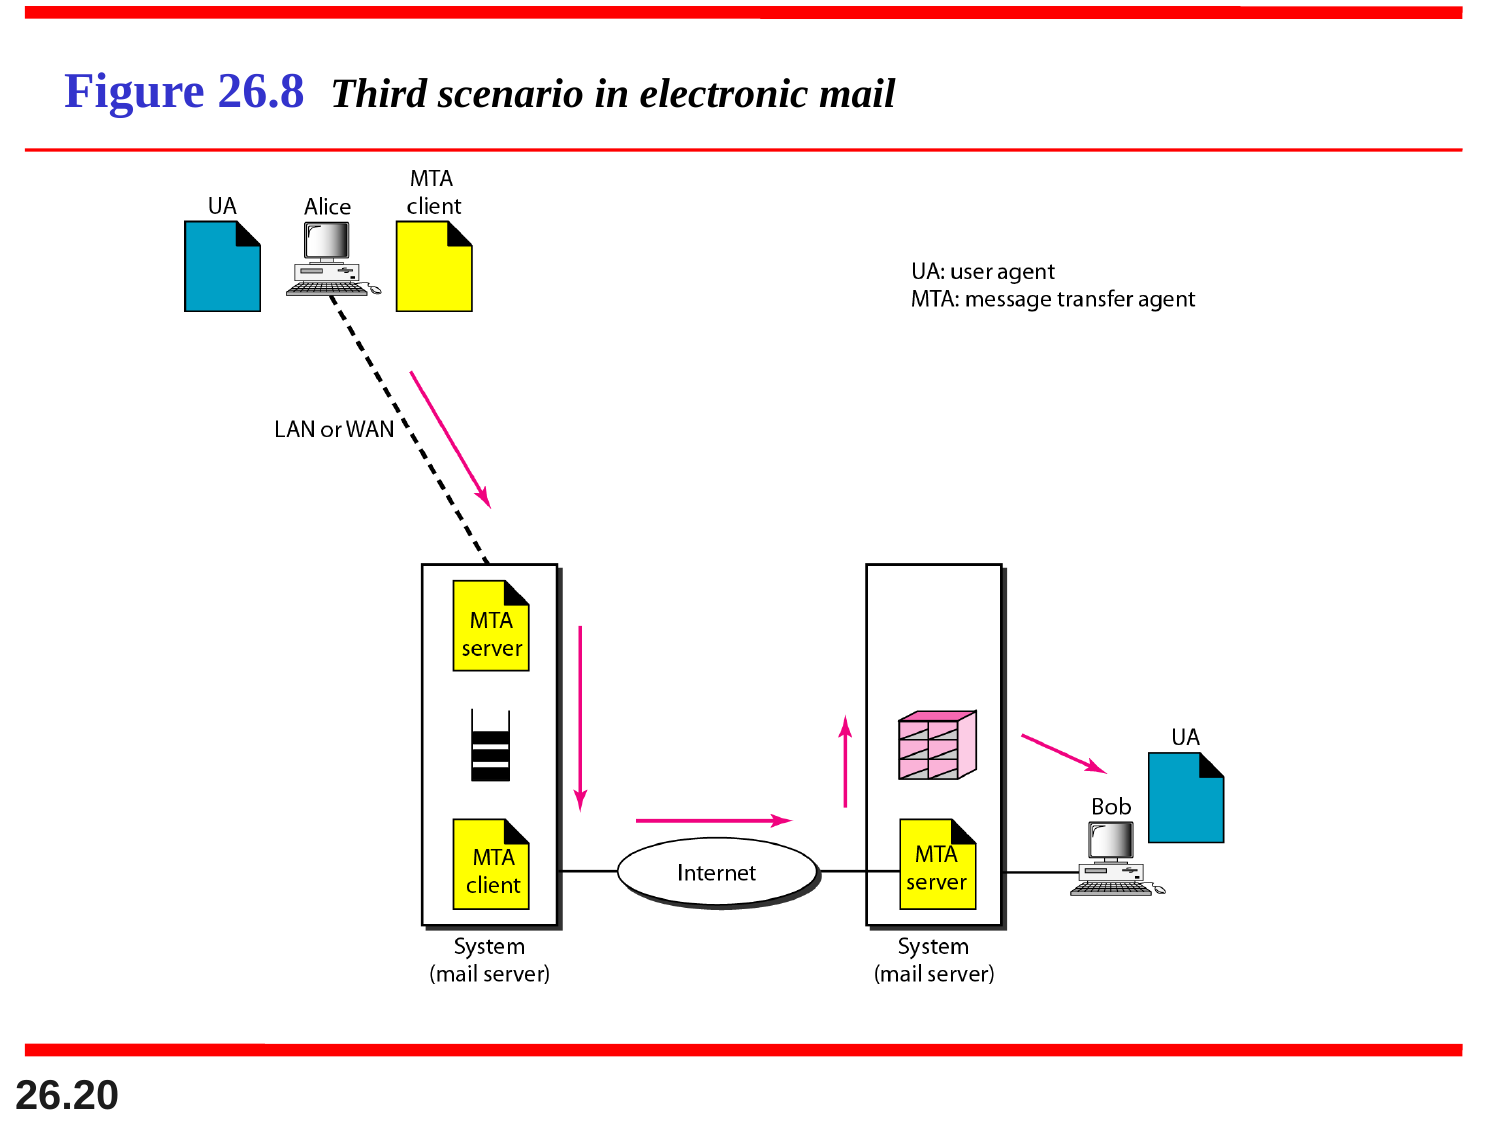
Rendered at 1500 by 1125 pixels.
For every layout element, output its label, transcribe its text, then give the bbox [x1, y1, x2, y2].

picture [184, 166, 1225, 988]
slide_number 26.20 [0, 1050, 313, 1125]
text_box Figure 26.8 Third scenario in electronic mail [49, 49, 911, 125]
